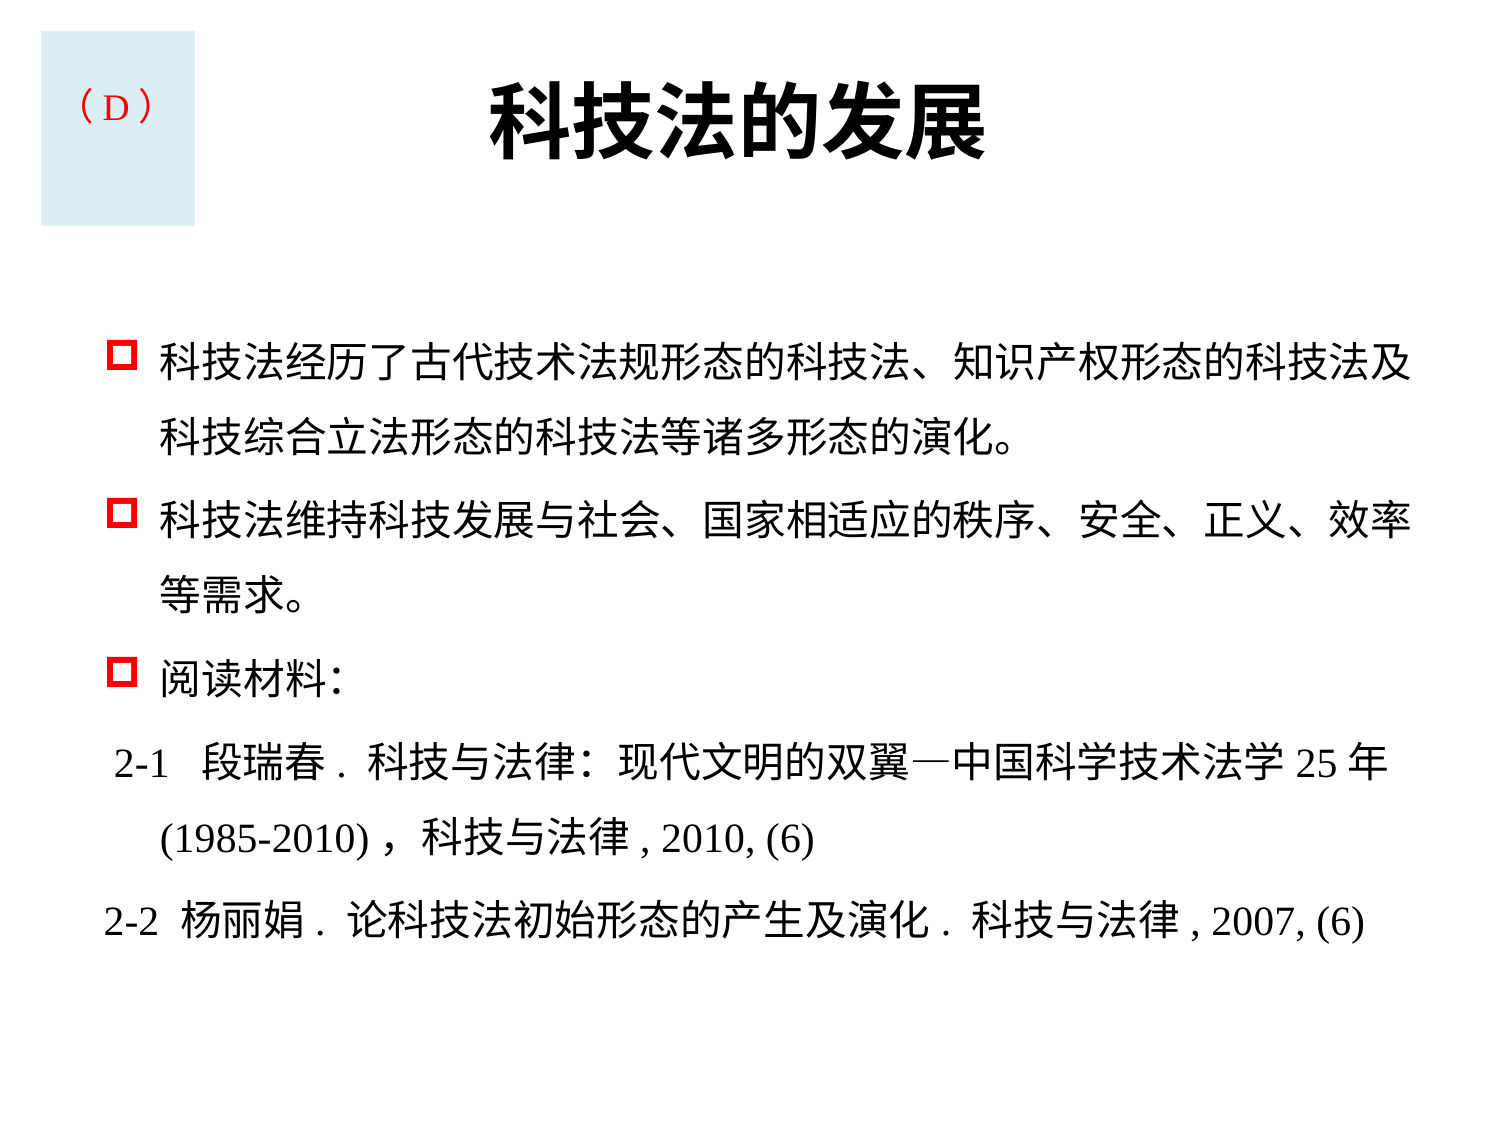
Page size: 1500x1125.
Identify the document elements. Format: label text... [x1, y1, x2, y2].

title 科技法的发展 [195, 42, 1400, 197]
text_box （D） [41, 30, 195, 226]
list 科技法经历了古代技术法规形态的科技法、知识产权形态的科技法及科技综合立法形态的科技法等诸多形态的演化。 科技法维持科技发展与社会、国家相适应的秩序、安全、正义、效率等需求。 阅读材料： 2-1 段瑞春. 科技与法律：现代文明的双翼—中国科学技术法学25年(1985-2010)，科技与法律, 2010, (6) 2-2 杨丽娟. 论科技法初始形态的产生及演化. 科技与法律, 2007, (6) [88, 219, 1447, 1083]
